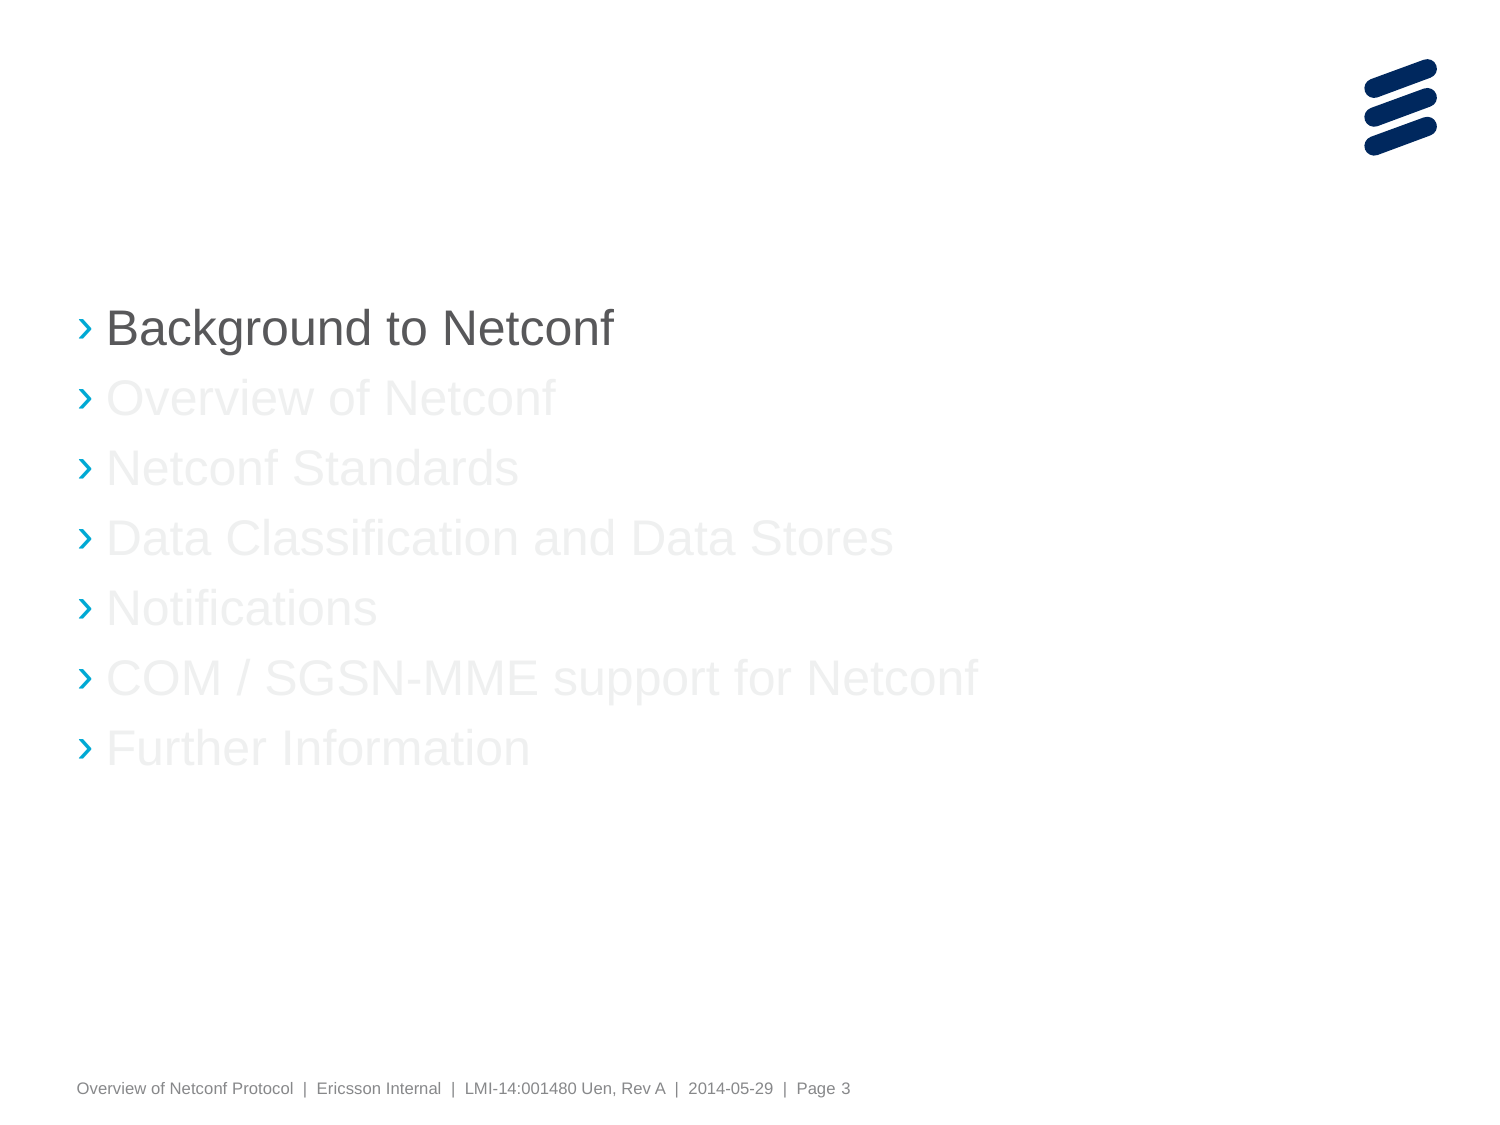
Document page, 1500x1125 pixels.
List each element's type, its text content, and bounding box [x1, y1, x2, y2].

list Background to Netconf Overview of Netconf Netconf Standards Data Classification and Data Stores Notifications COM / SGSN-MME support for Netconf Further Information [65, 295, 1436, 1050]
